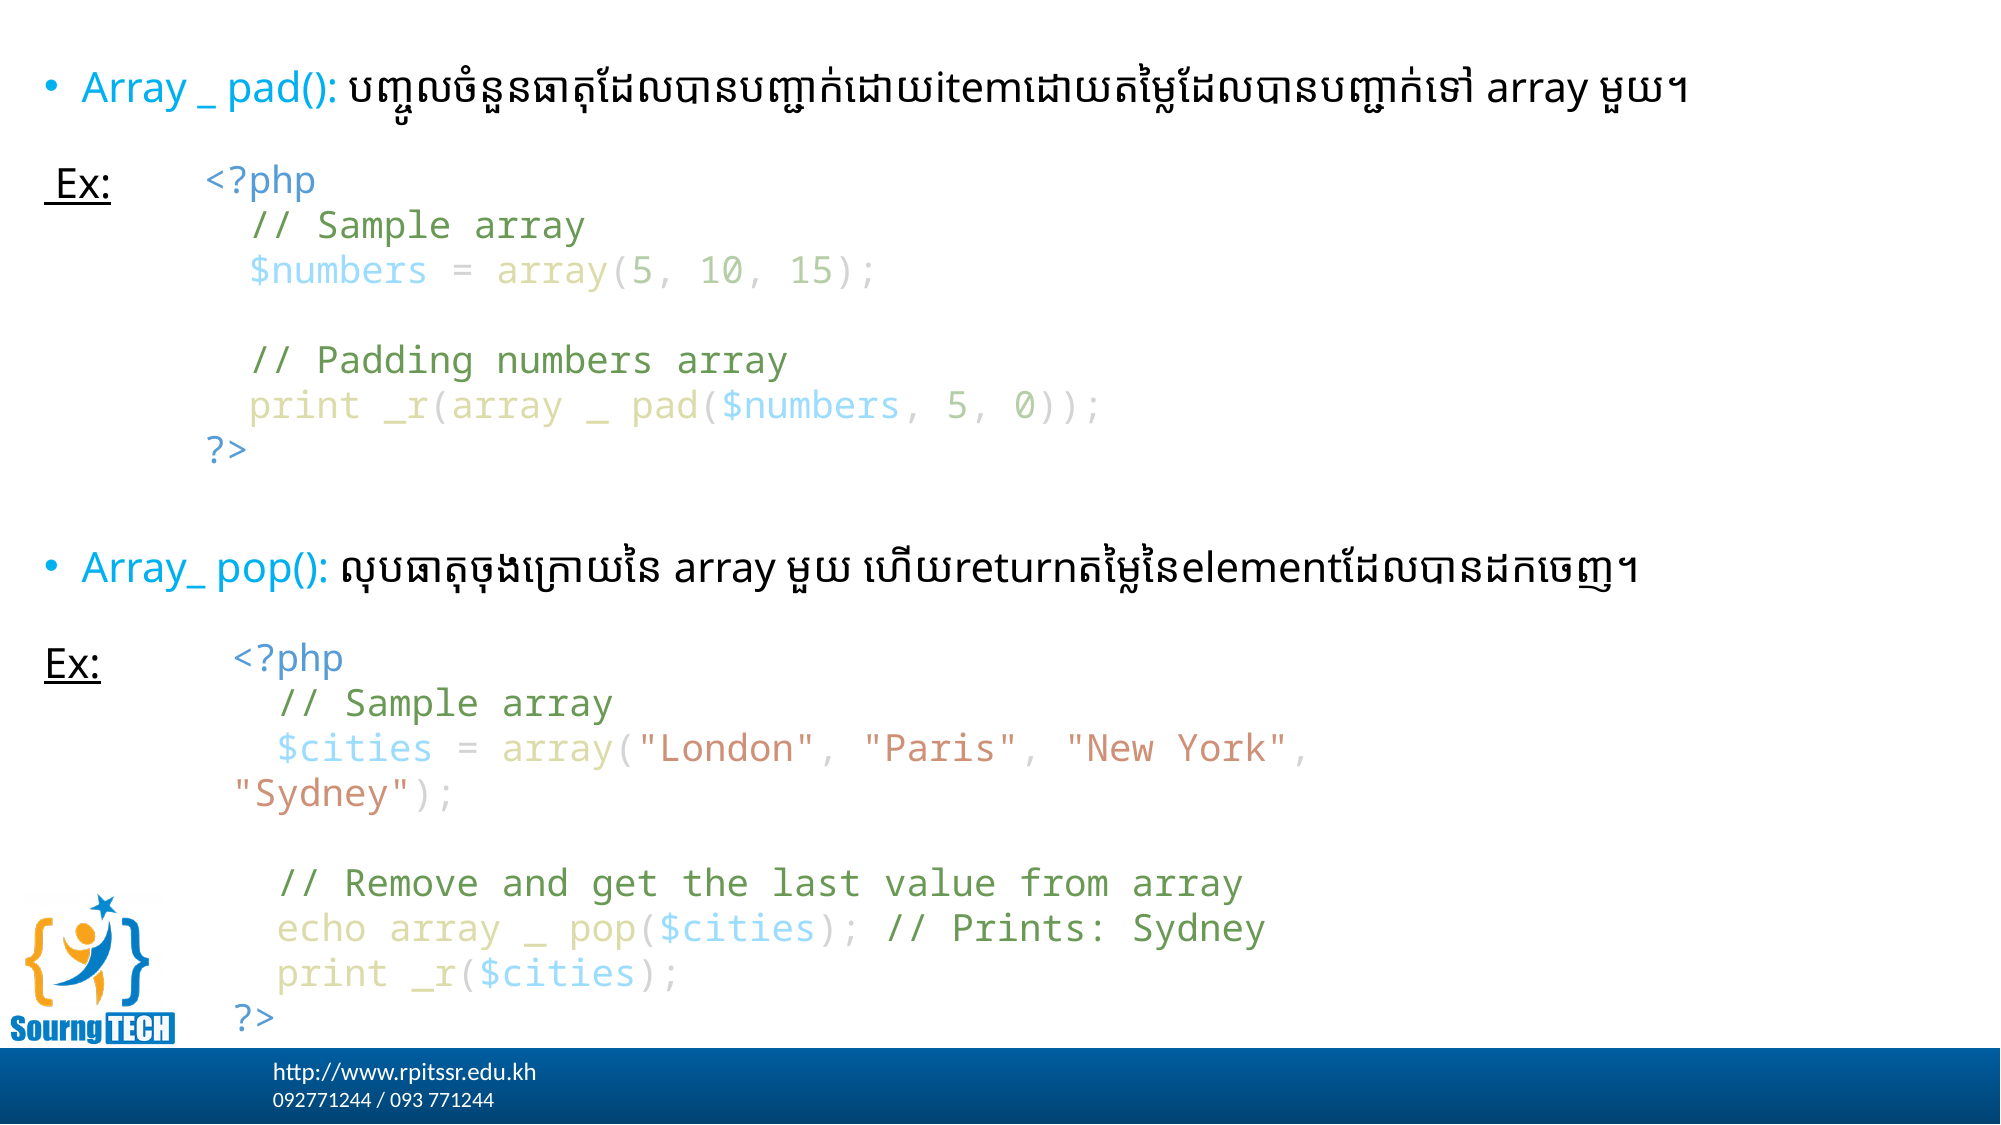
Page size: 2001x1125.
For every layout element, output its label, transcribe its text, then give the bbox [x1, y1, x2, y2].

list Array _ pad(): បញ្ចូលចំនួនធាតុដែលបានបញ្ជាក់ដោយitemដោយតម្លៃដែលបានបញ្ជាក់ទៅ array មួយ។ Ex: Array_ pop(): លុបធាតុចុងក្រោយនៃ array មួយ ហើយreturnតម្លៃនៃelementដែលបានដកចេញ។ Ex: [29, 28, 1965, 1023]
text_box <?php // Sample array $cities = array("London", "Paris", "New York", "Sydney"); // Remove and get the last value from array echo array _ pop($cities); // Prints: Sydney print _r($cities); ?> [216, 626, 1511, 1046]
picture [6, 887, 178, 1049]
text_box <?php // Sample array $numbers = array(5, 10, 15); // Padding numbers array print _r(array _ pad($numbers, 5, 0)); ?> [189, 148, 1189, 478]
